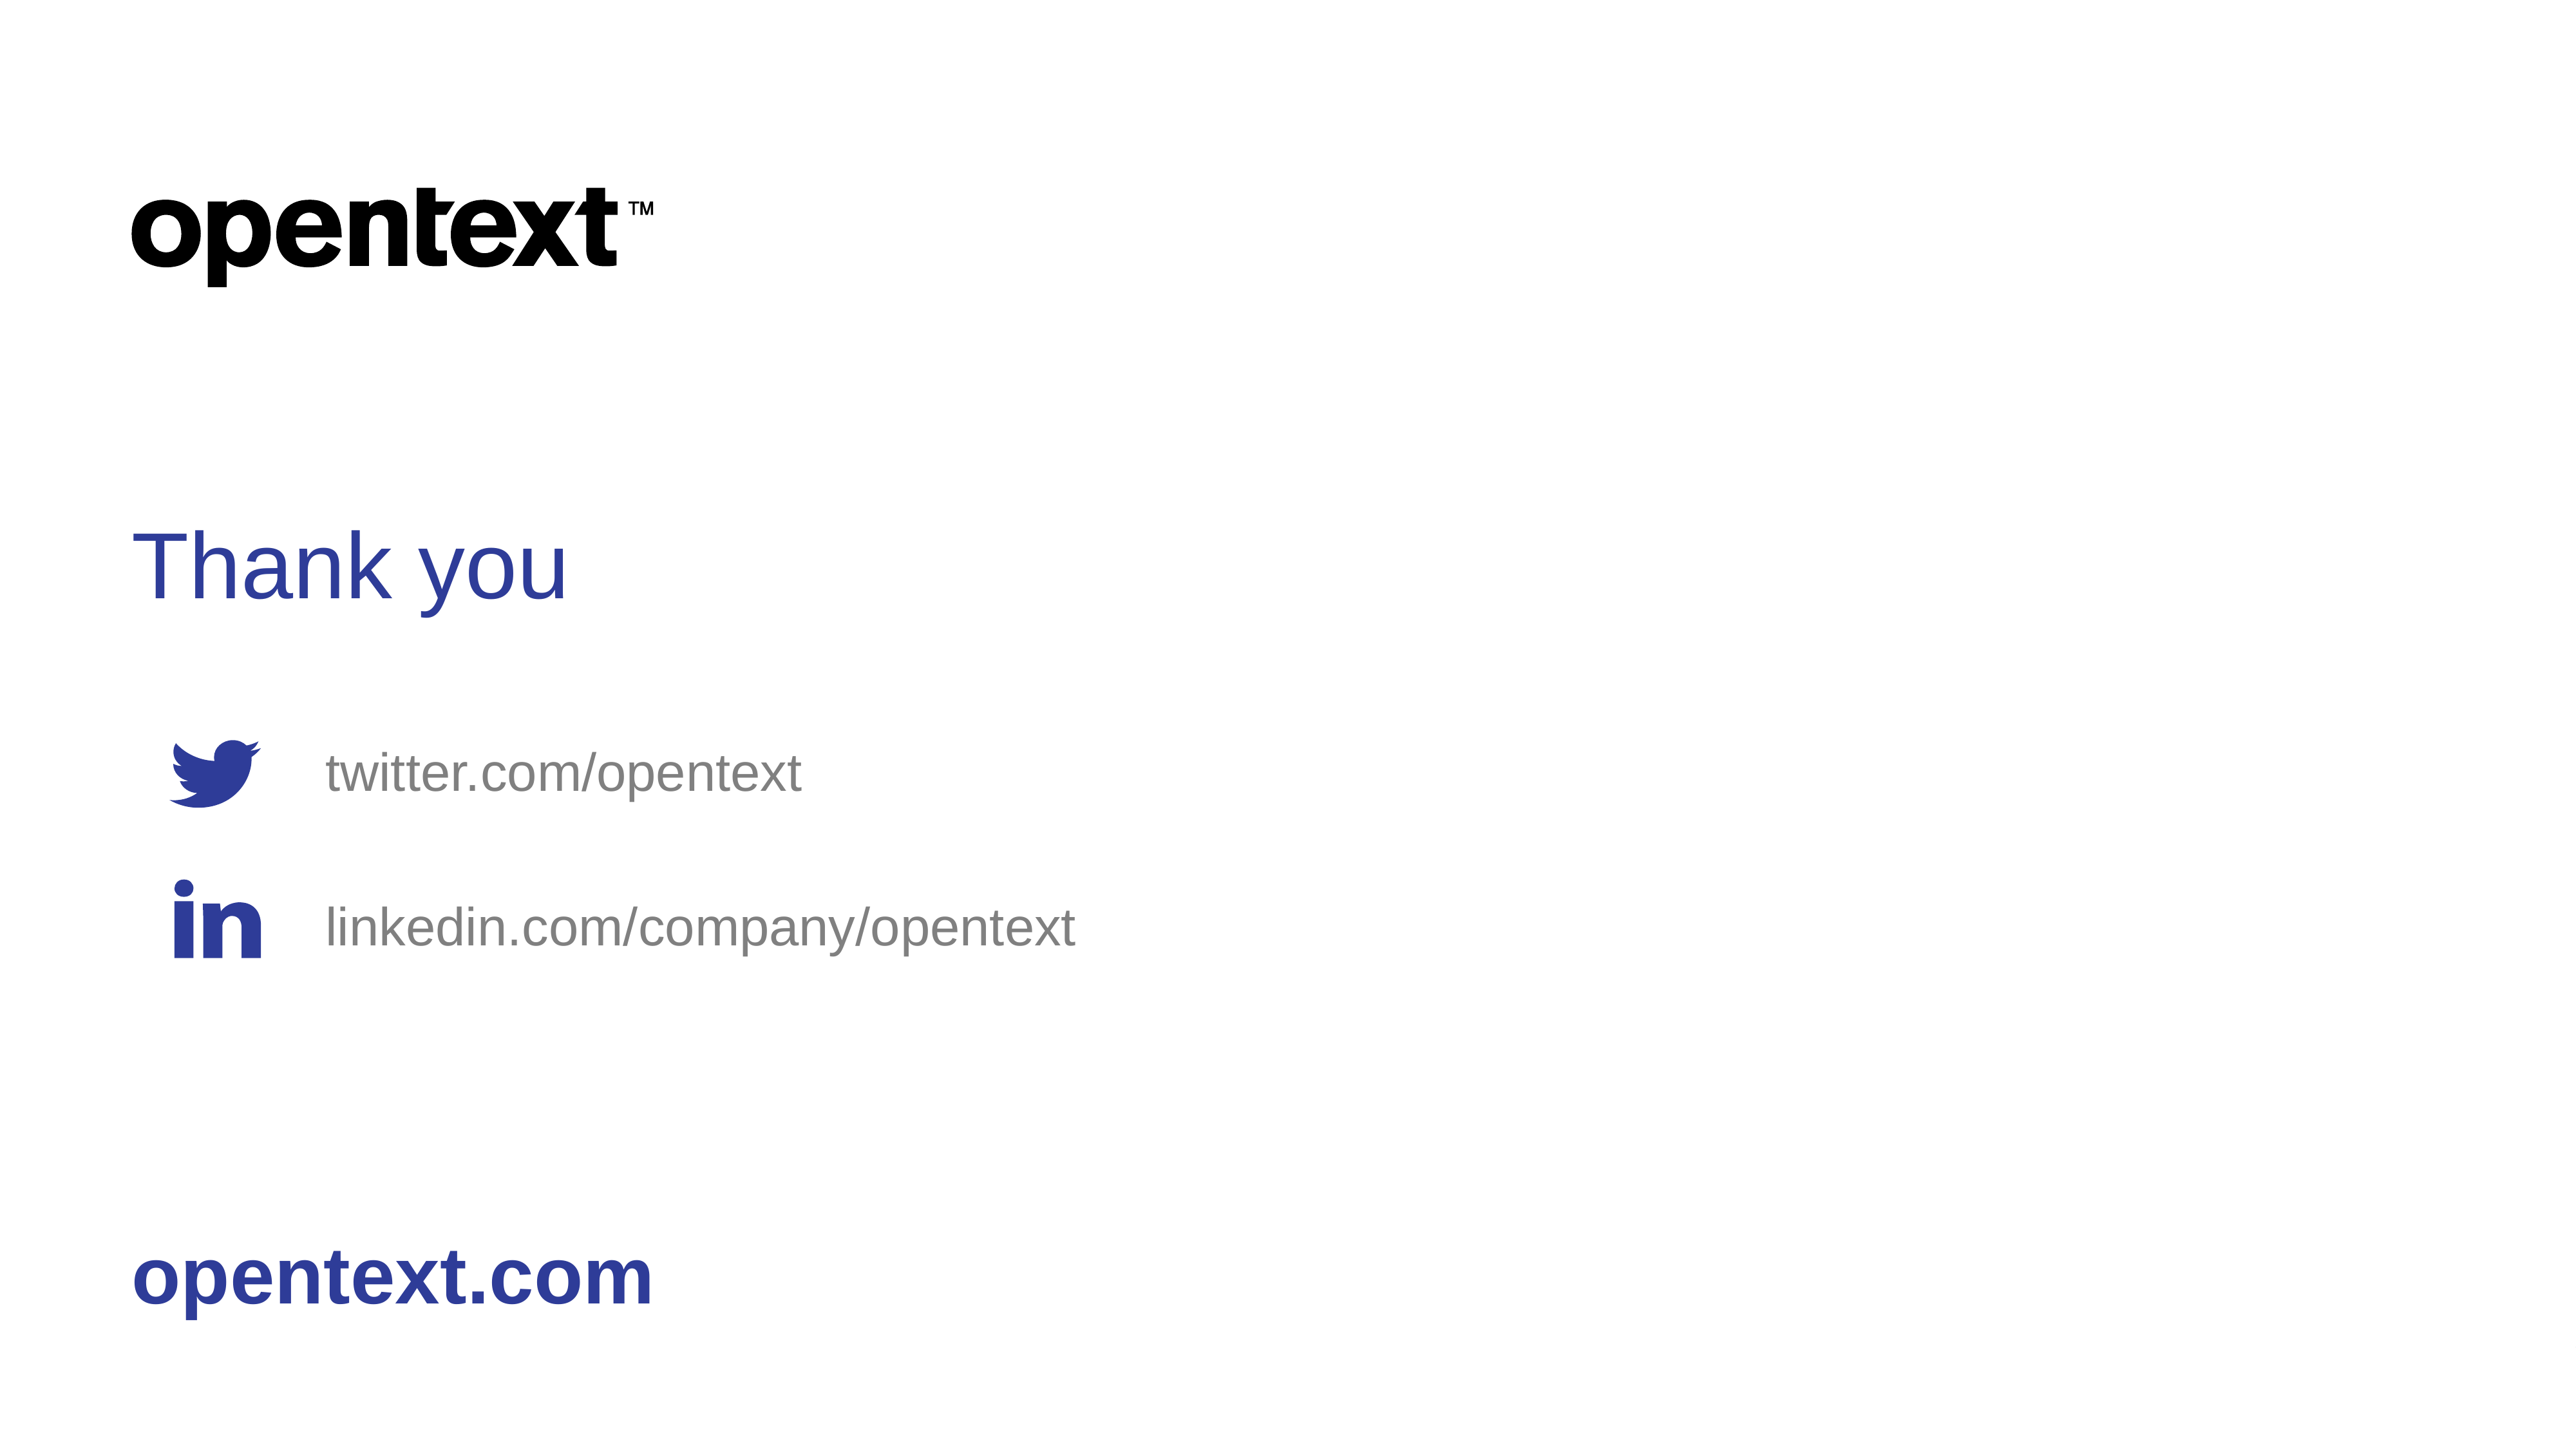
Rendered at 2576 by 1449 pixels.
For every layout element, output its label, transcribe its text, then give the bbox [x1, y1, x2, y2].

text_box [169, 740, 261, 808]
text_box twitter.com/opentext [316, 732, 1189, 807]
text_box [174, 879, 261, 958]
text_box linkedin.com/company/opentext [316, 887, 1593, 961]
text_box opentext.com [122, 1218, 2461, 1325]
title Thank you [122, 475, 1969, 653]
